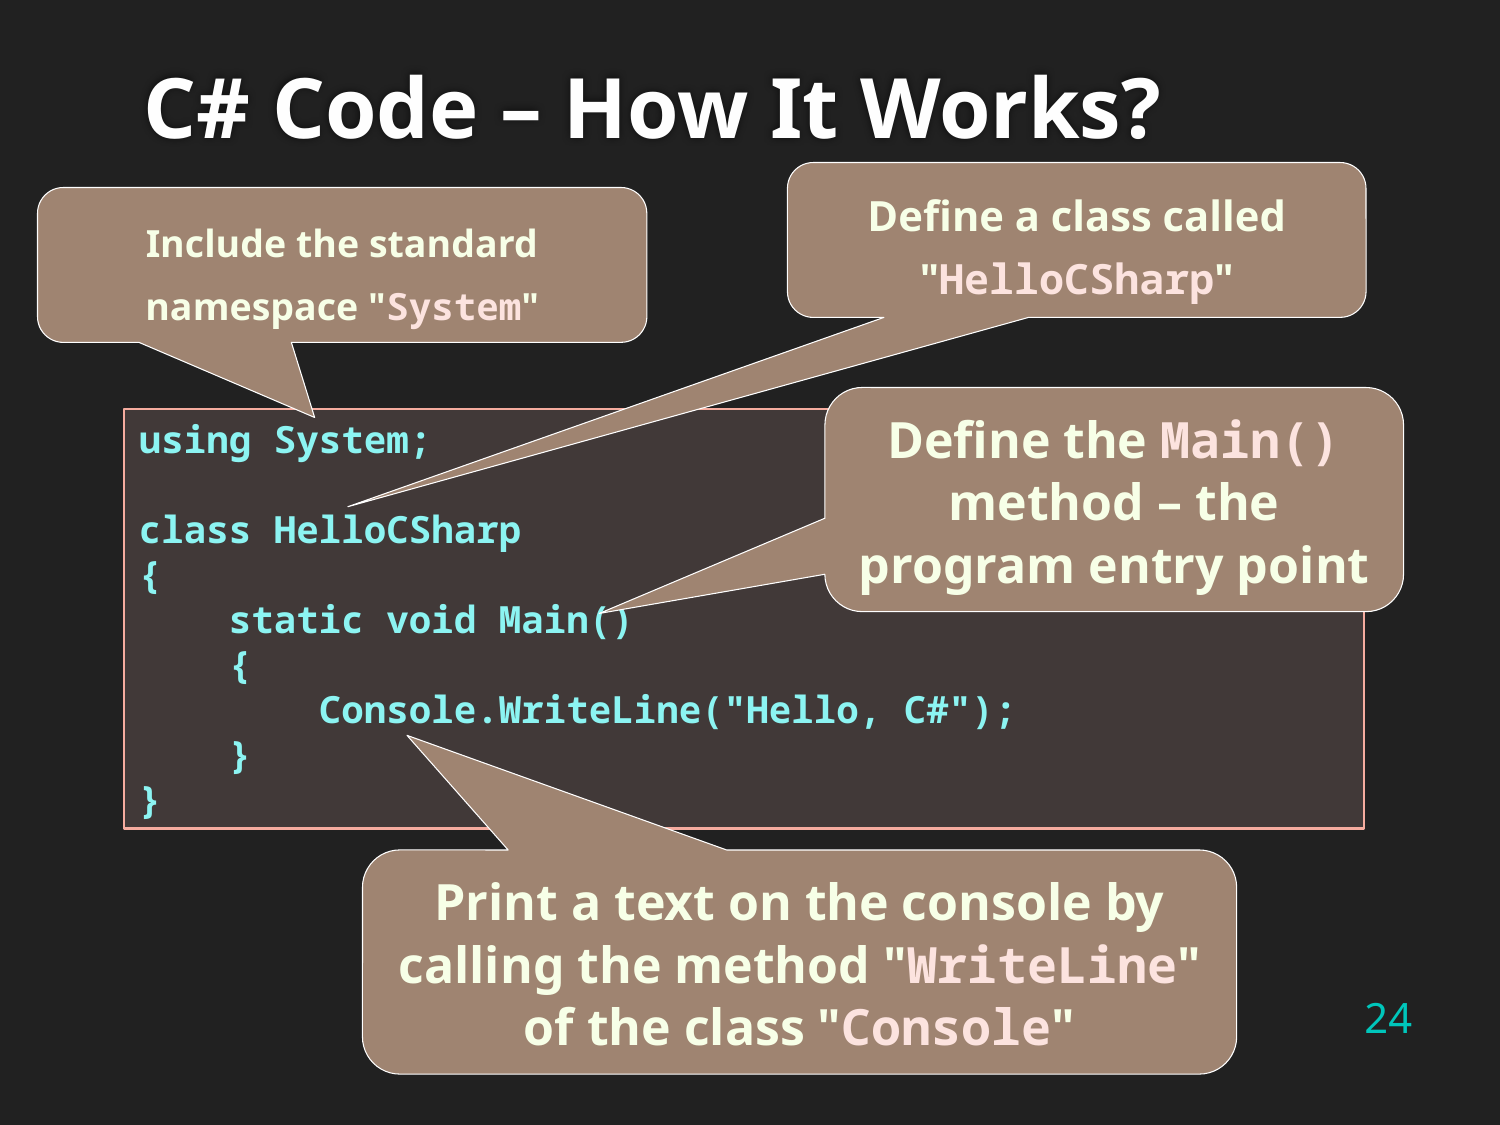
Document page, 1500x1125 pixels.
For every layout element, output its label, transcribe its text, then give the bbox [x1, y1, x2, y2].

text_box Include the standard namespace "System" [37, 187, 647, 418]
text_box Define the Main() method – the program entry point [599, 387, 1404, 614]
text_box Print a text on the console by calling the method "WriteLine" of the class "Console" [362, 735, 1237, 1075]
title C# Code – How It Works? [128, 3, 1363, 163]
text_box using System; class HelloCSharp { static void Main() { Console.WriteLine("Hello, C#"); } } [124, 408, 1365, 829]
text_box Define a class called "HelloCSharp" [347, 162, 1367, 507]
slide_number 24 [1296, 970, 1428, 1051]
